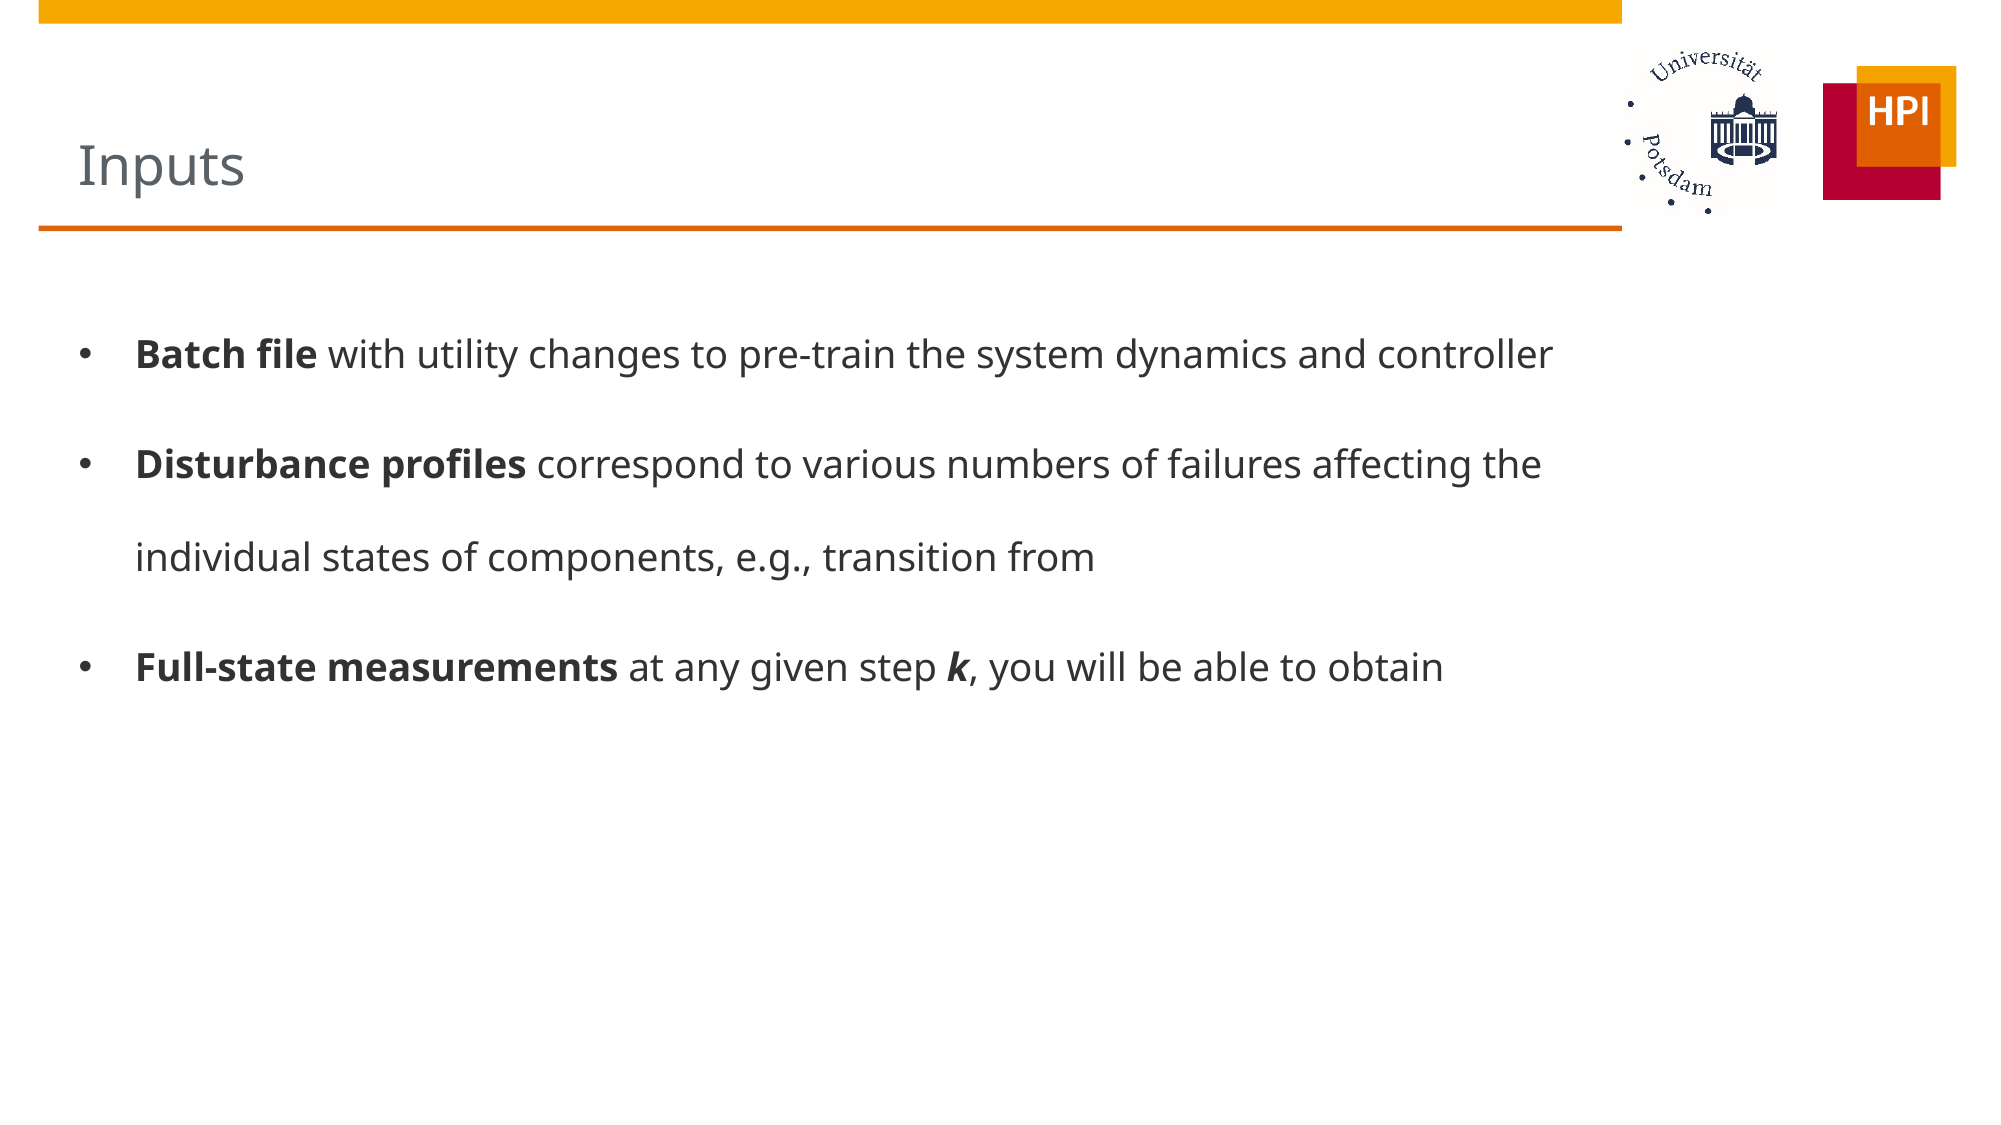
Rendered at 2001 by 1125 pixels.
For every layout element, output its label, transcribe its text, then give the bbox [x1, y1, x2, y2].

picture [1823, 66, 1957, 200]
picture [1622, 49, 1779, 216]
title Inputs [78, 23, 1583, 227]
